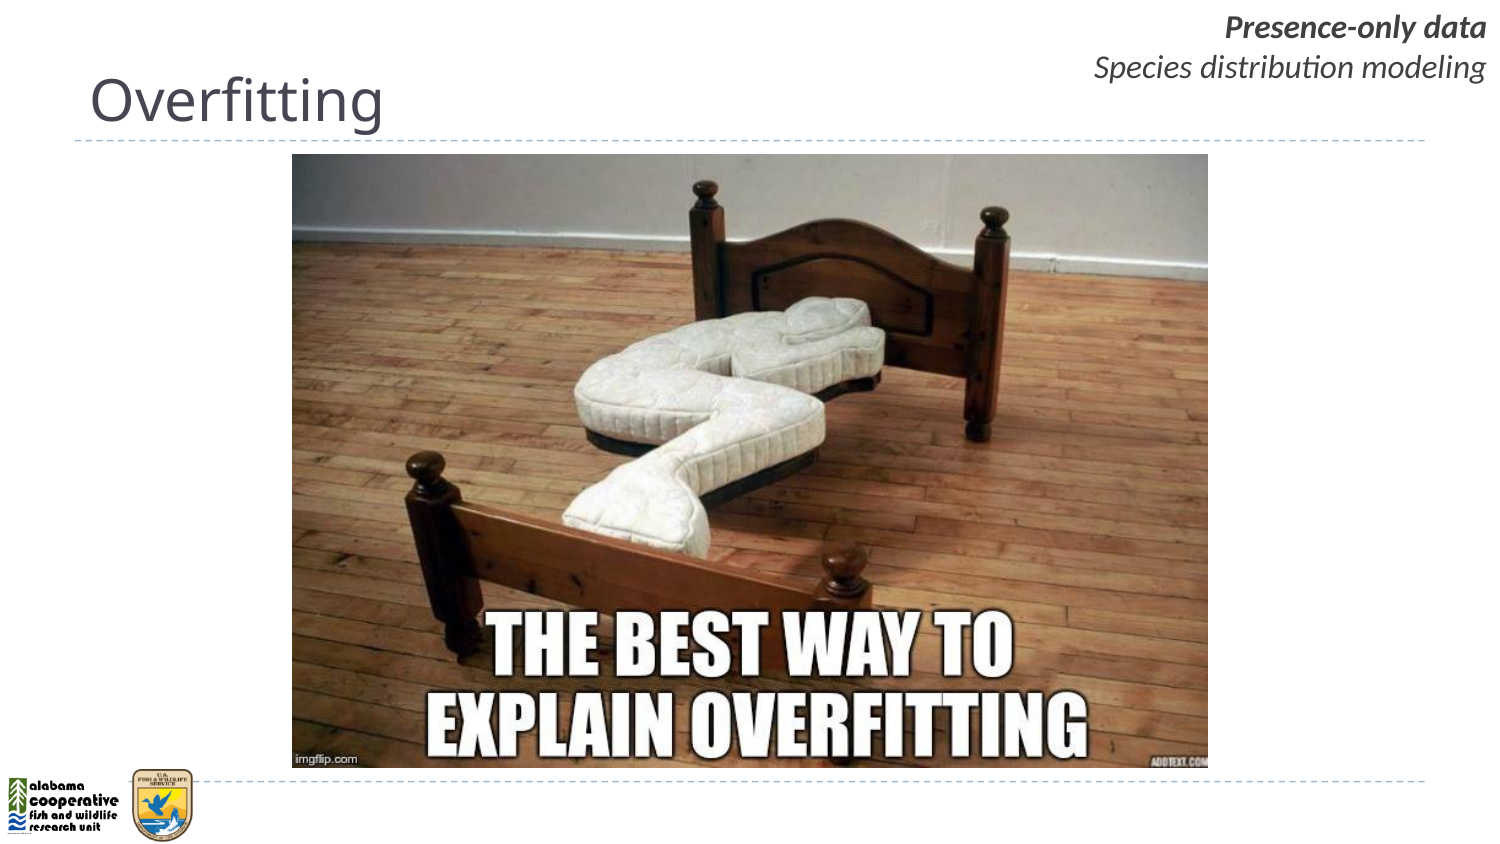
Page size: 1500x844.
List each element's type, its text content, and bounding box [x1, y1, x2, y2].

picture [131, 768, 193, 842]
text_box Presence-only data Species distribution modeling [1005, 0, 1500, 93]
title Overfitting [75, 18, 1425, 141]
picture [292, 154, 1208, 768]
picture [0, 771, 128, 842]
